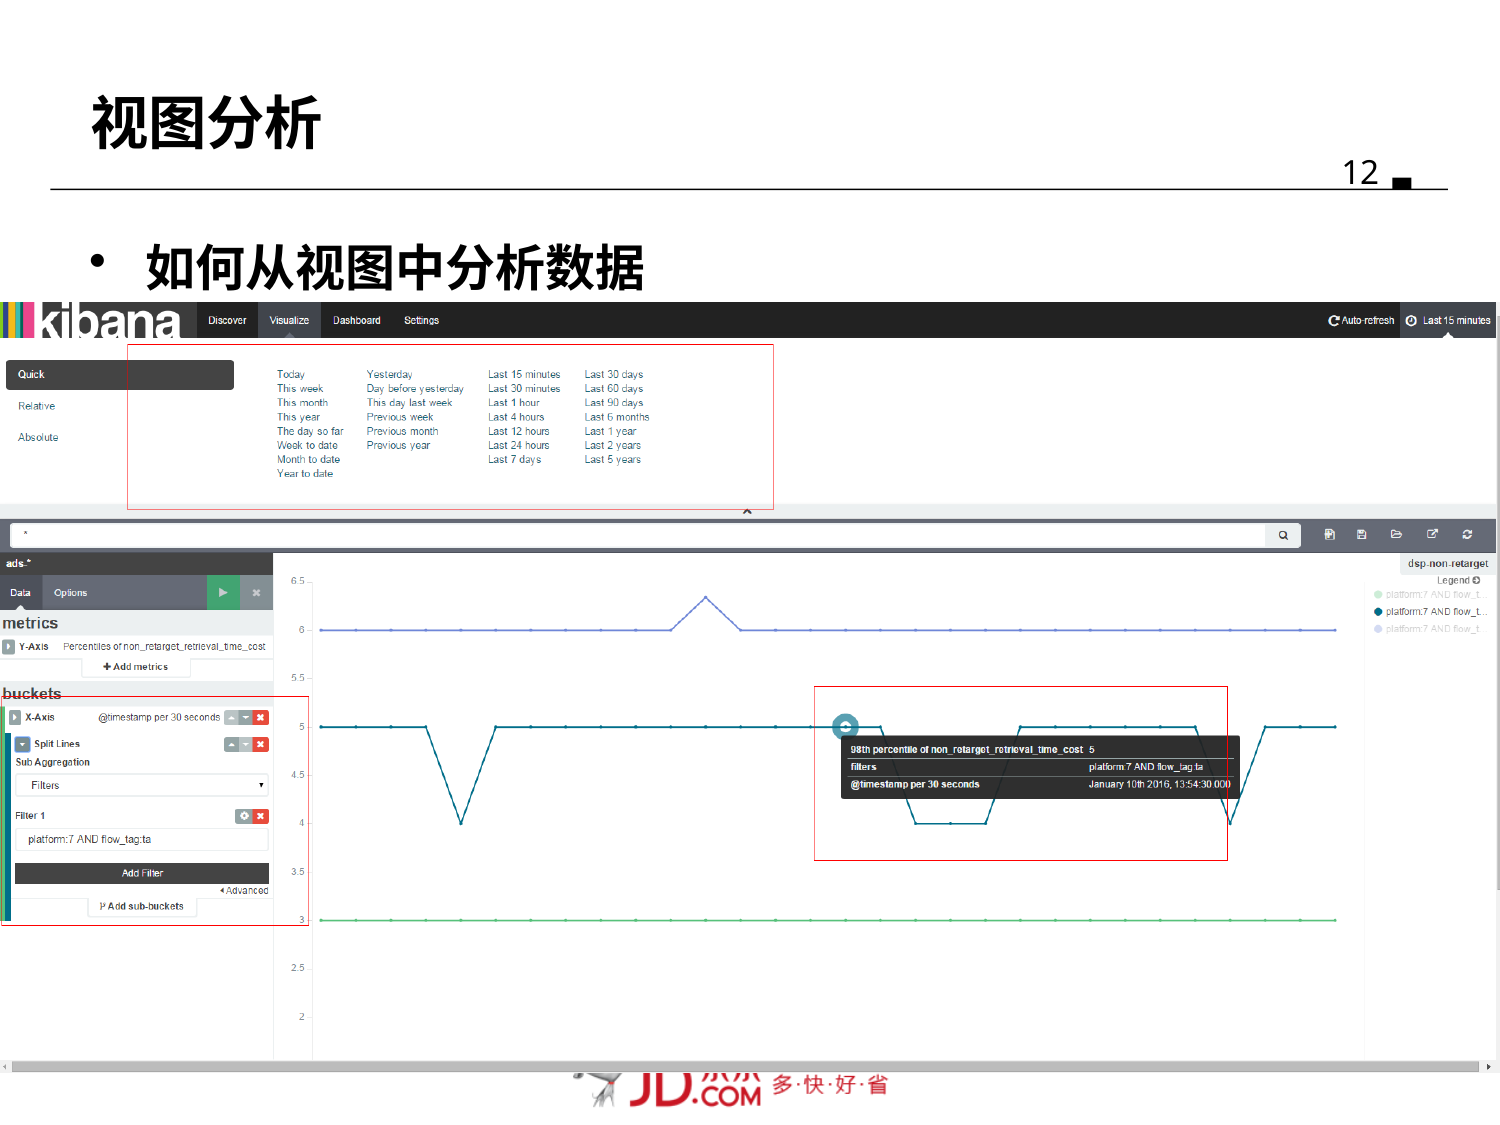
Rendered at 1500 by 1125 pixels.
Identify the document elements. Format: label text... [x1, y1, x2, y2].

picture [0, 302, 1500, 1118]
list 如何从视图中分析数据 [73, 219, 1425, 300]
title 视图分析 [74, 56, 1426, 185]
